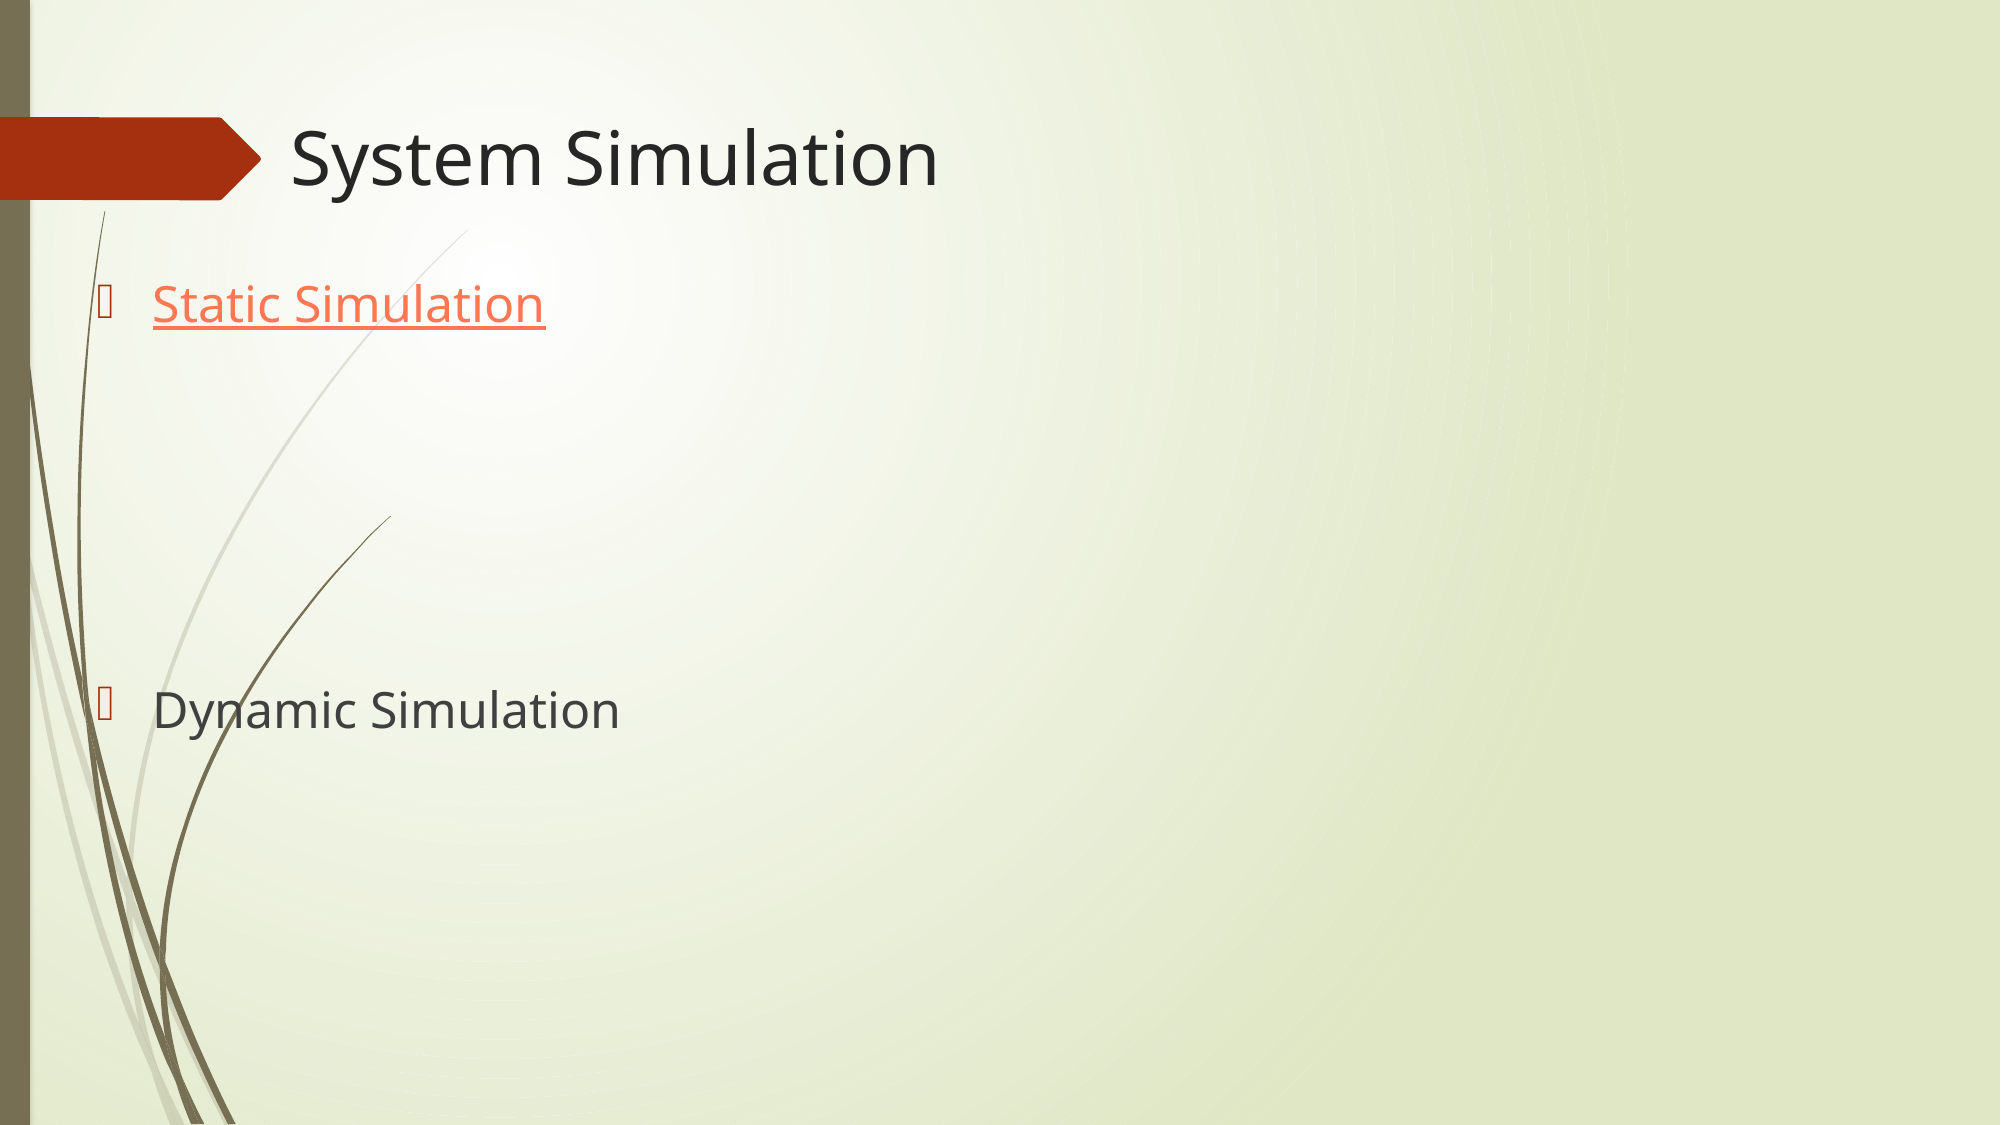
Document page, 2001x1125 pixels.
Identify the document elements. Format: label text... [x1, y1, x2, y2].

title System Simulation [275, 102, 1709, 225]
list Static Simulation Dynamic Simulation [81, 264, 1950, 1075]
